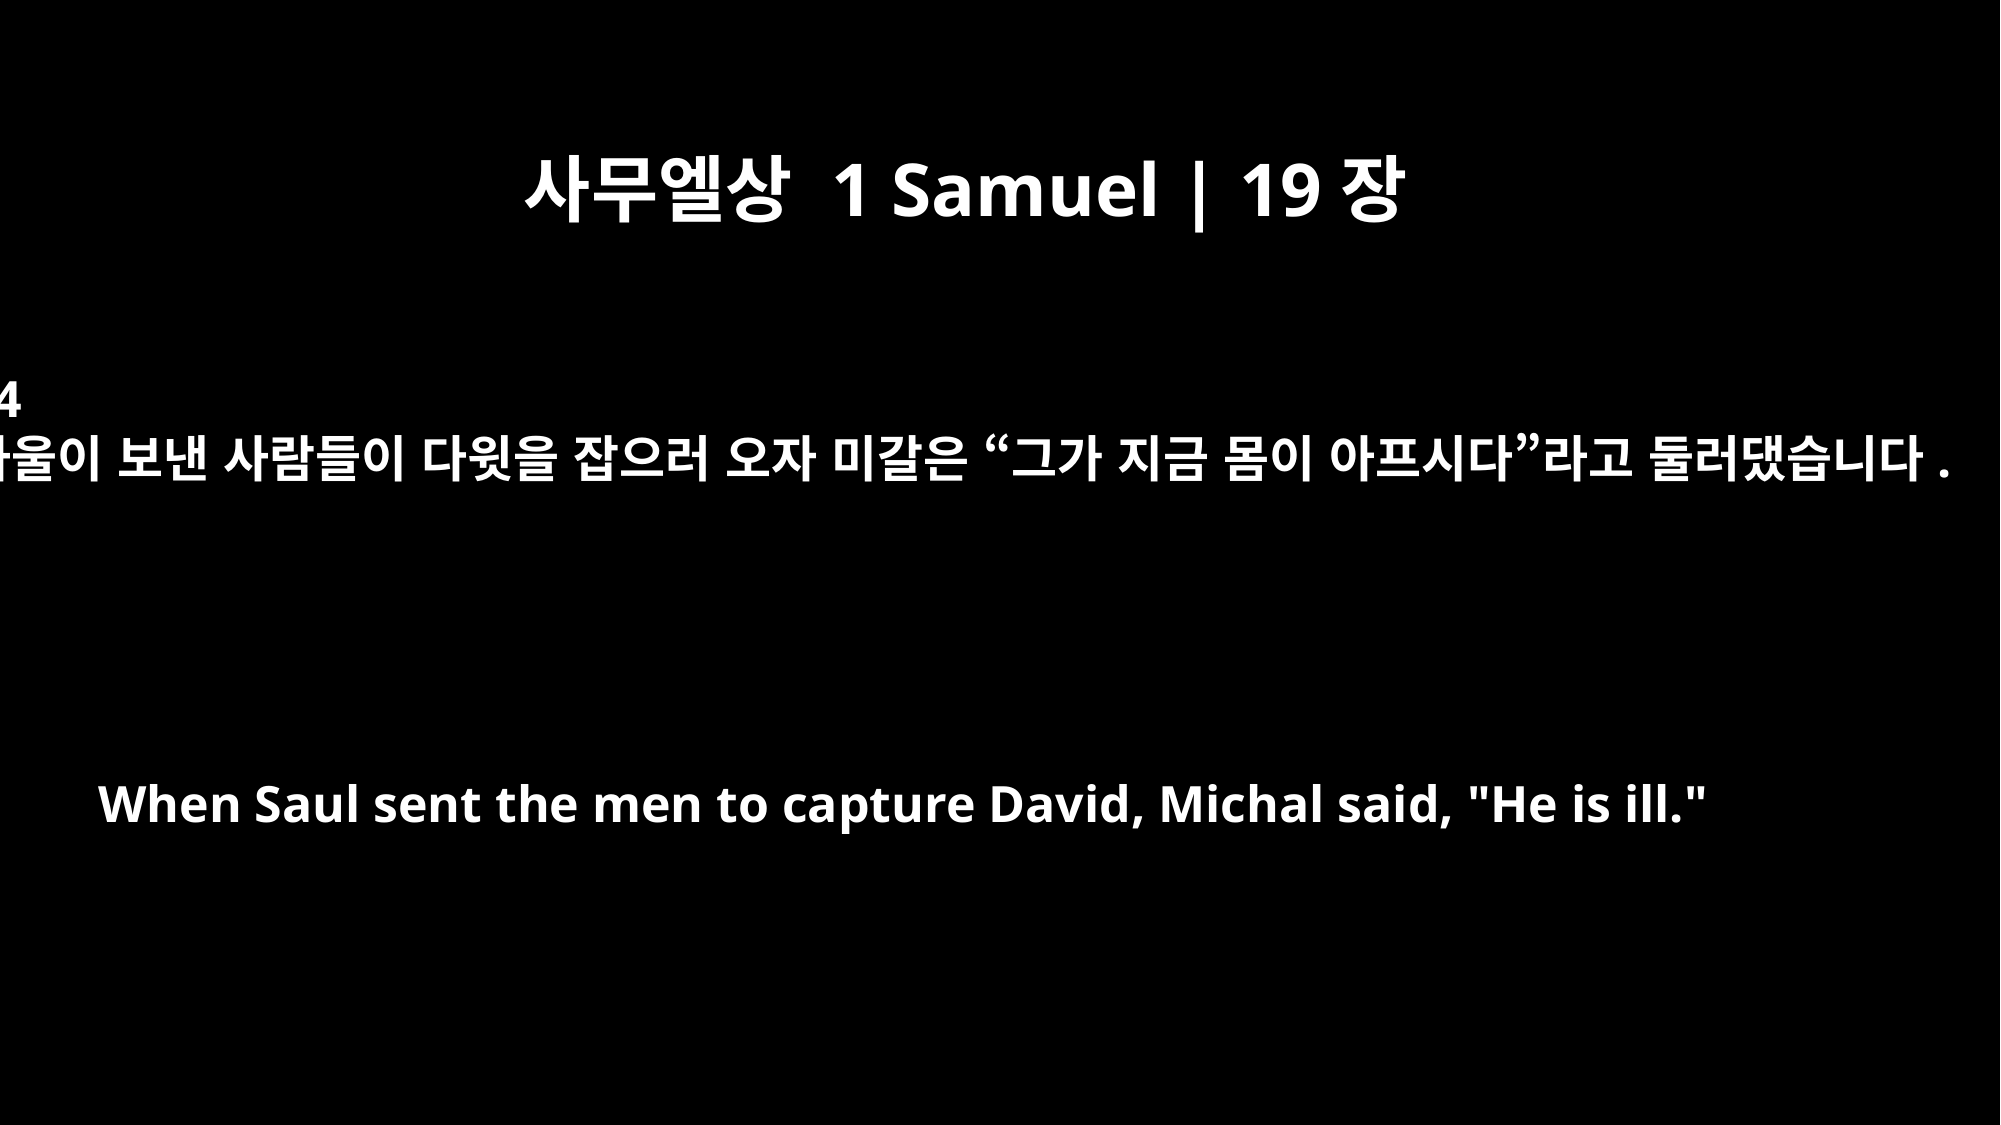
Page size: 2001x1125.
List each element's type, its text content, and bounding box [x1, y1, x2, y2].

text_box 14 사울이 보낸 사람들이 다윗을 잡으러 오자 미갈은 “그가 지금 몸이 아프시다”라고 둘러댔습니다. [0, 359, 1967, 495]
text_box When Saul sent the men to capture David, Michal said, "He is ill." [83, 764, 1724, 840]
text_box 사무엘상 1 Samuel | 19장 [509, 136, 1423, 239]
